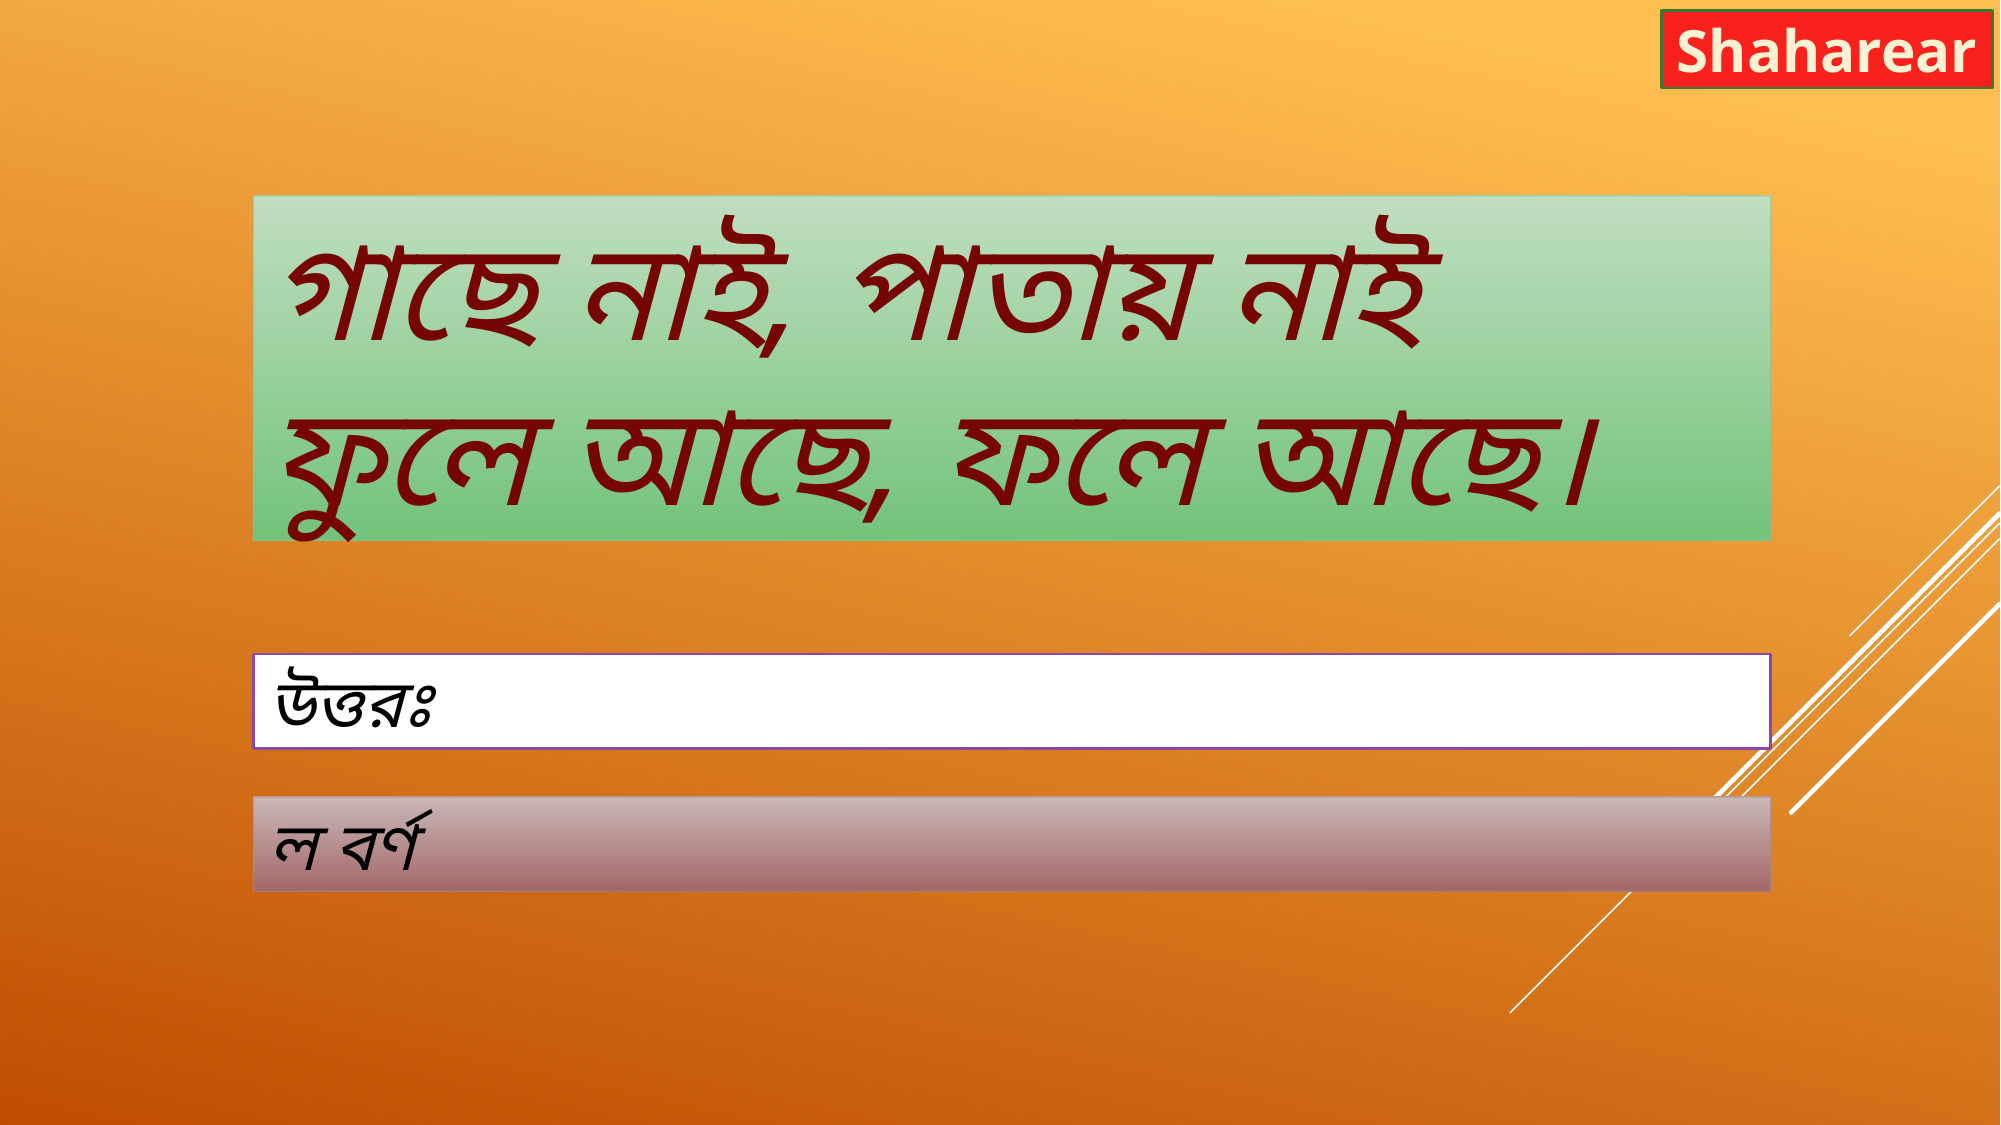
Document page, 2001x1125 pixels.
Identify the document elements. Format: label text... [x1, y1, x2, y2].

text_box গাছে নাই, পাতায় নাই ফুলে আছে, ফলে আছে। [253, 195, 1772, 541]
text_box Shaharear [1660, 9, 1994, 89]
text_box ল বর্ণ [253, 796, 1772, 892]
text_box উত্তরঃ [252, 653, 1772, 750]
